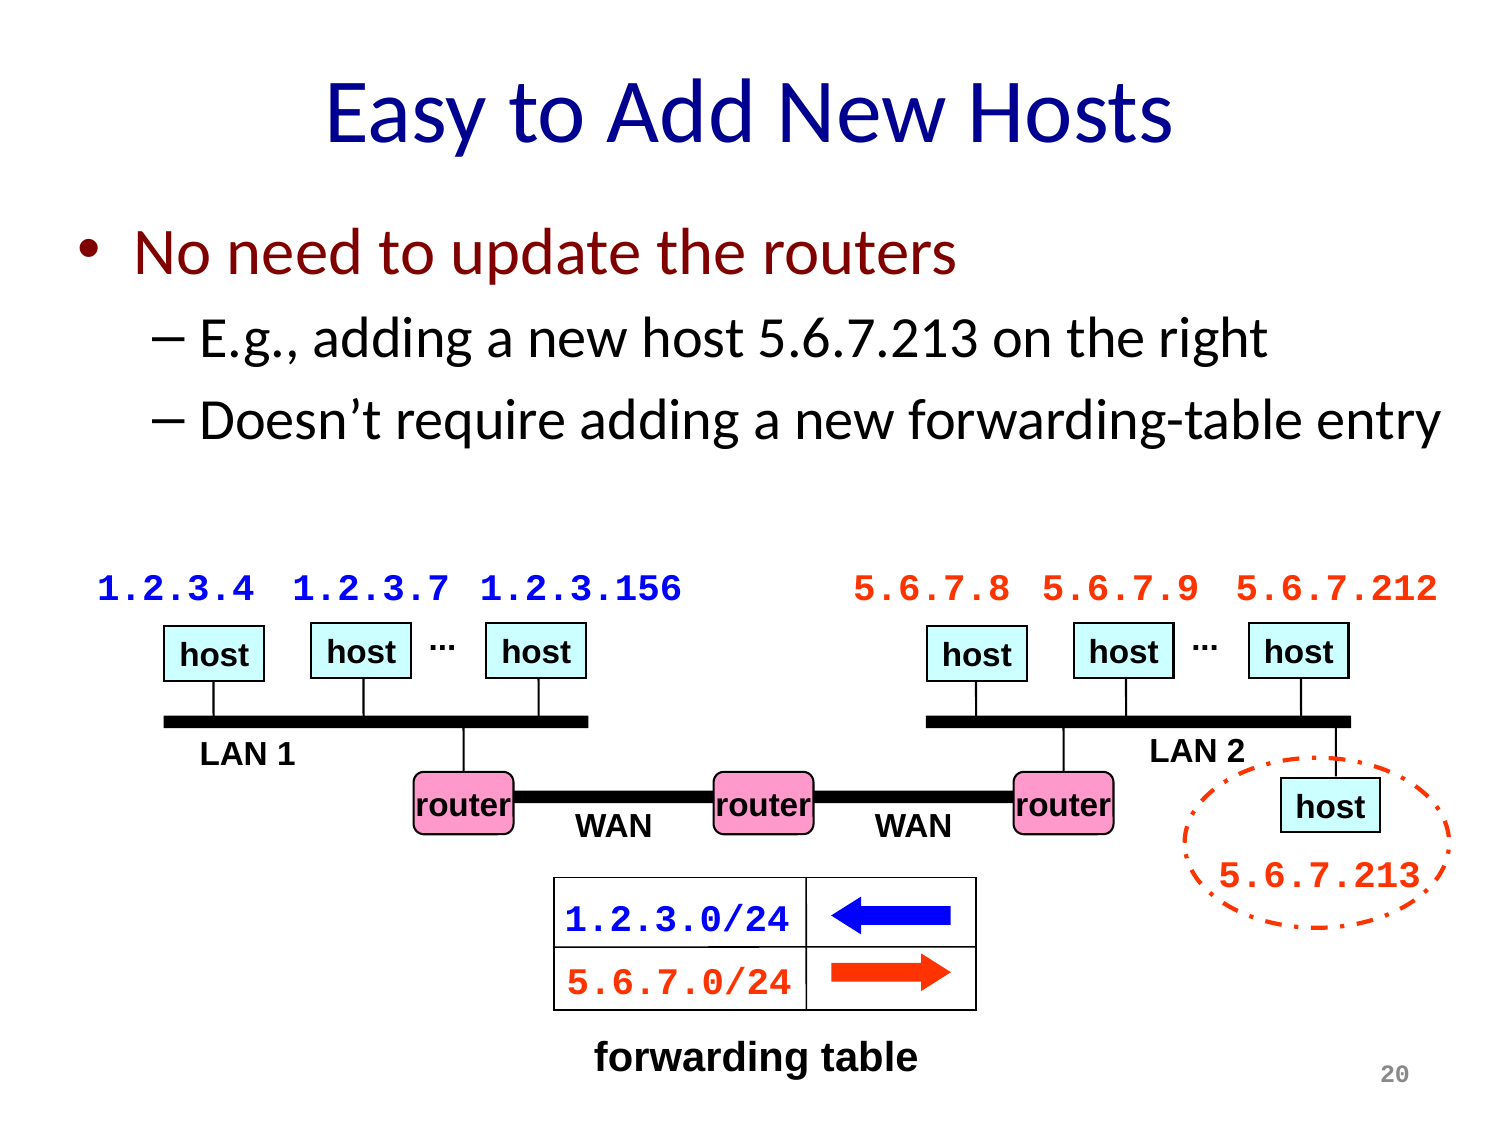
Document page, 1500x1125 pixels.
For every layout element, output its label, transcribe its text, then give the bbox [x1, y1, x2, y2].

text_box host [1248, 623, 1349, 678]
text_box host [486, 623, 587, 678]
list No need to update the routers E.g., adding a new host 5.6.7.213 on the right Doesn’t require adding a new forwarding-table entry [62, 200, 1463, 1005]
text_box WAN [859, 797, 968, 852]
text_box host [926, 626, 1027, 681]
text_box 5.6.7.9 [1027, 555, 1215, 616]
text_box [807, 947, 977, 1011]
text_box ... [413, 616, 472, 665]
text_box 1.2.3.156 [465, 555, 697, 616]
title Easy to Add New Hosts [75, 12, 1425, 200]
text_box LAN 1 [184, 724, 311, 780]
text_box 5.6.7.212 [1220, 555, 1453, 616]
text_box router [713, 771, 814, 835]
text_box WAN [560, 797, 668, 852]
text_box [554, 877, 806, 1011]
text_box 5.6.7.8 [838, 555, 1026, 616]
text_box host [311, 623, 412, 678]
text_box LAN 2 [1134, 722, 1261, 777]
text_box 1.2.3.4 [82, 555, 270, 616]
text_box router [1013, 771, 1114, 835]
text_box 1.2.3.0/24 [549, 886, 554, 947]
text_box forwarding table [579, 1022, 934, 1088]
text_box 1.2.3.7 [277, 555, 465, 616]
text_box [807, 877, 977, 946]
slide_number 20 [1074, 1042, 1425, 1103]
text_box router [413, 771, 514, 835]
text_box host [164, 626, 265, 681]
text_box host [1073, 623, 1174, 678]
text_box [1184, 726, 1450, 929]
text_box ... [1176, 609, 1234, 665]
